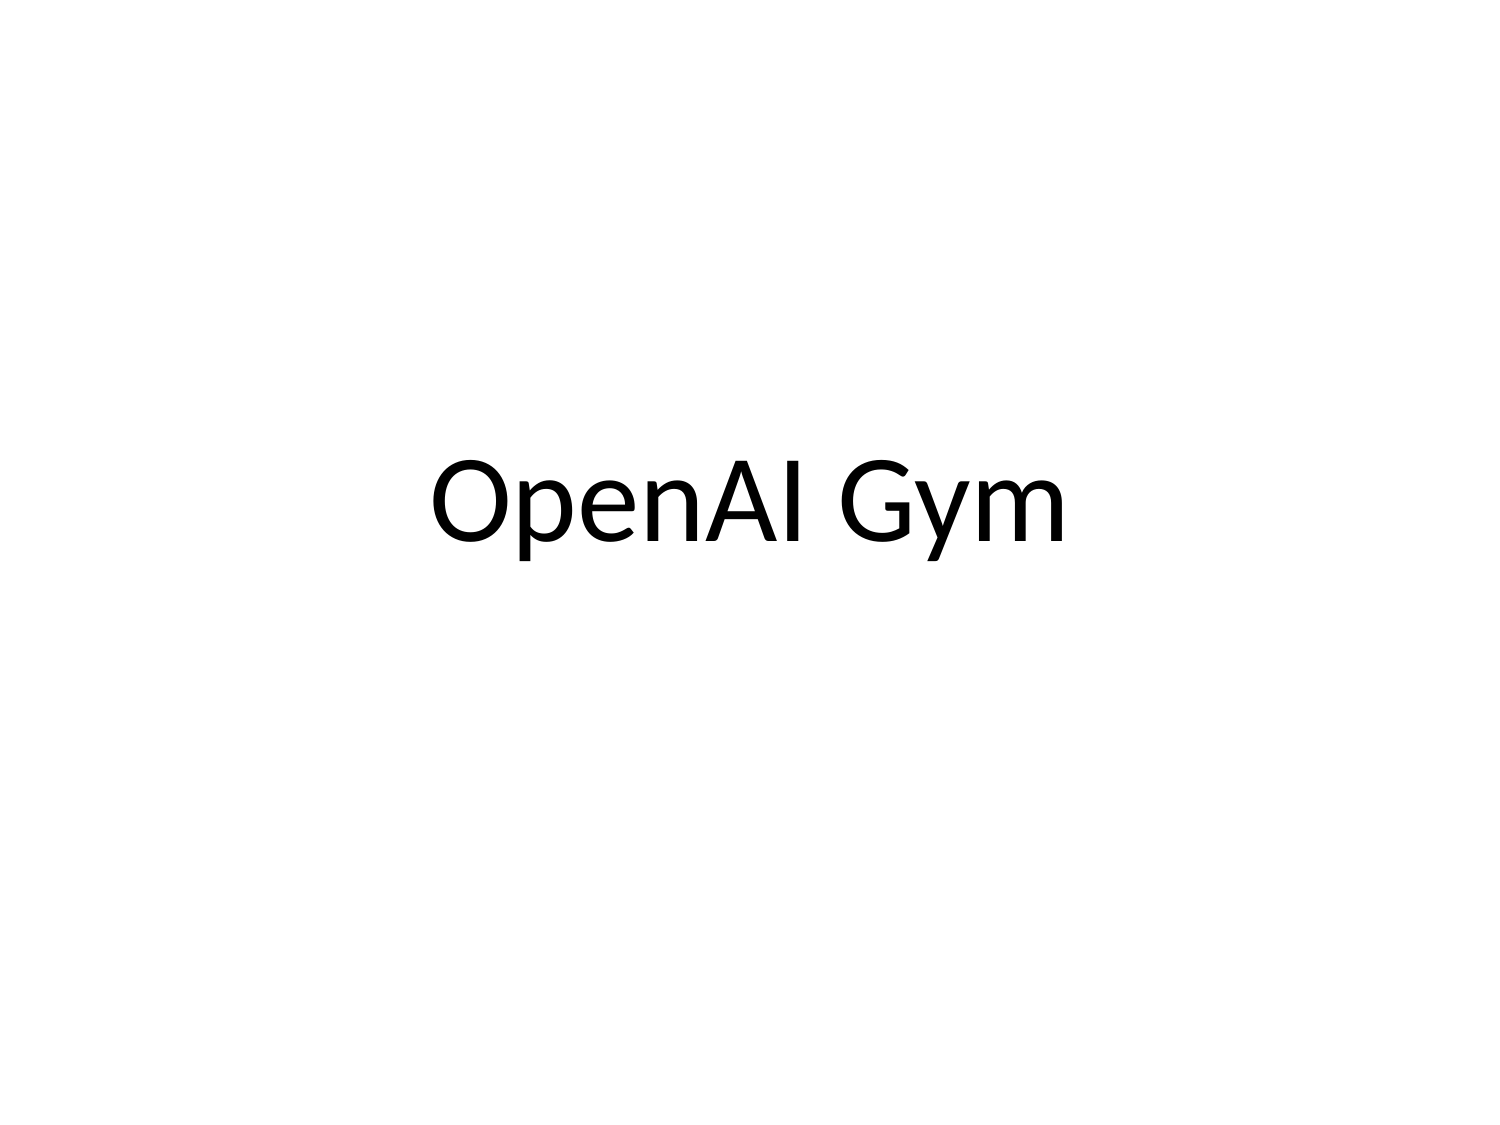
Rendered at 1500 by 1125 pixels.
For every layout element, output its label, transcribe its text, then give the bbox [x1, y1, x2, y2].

title OpenAI Gym [187, 184, 1313, 576]
